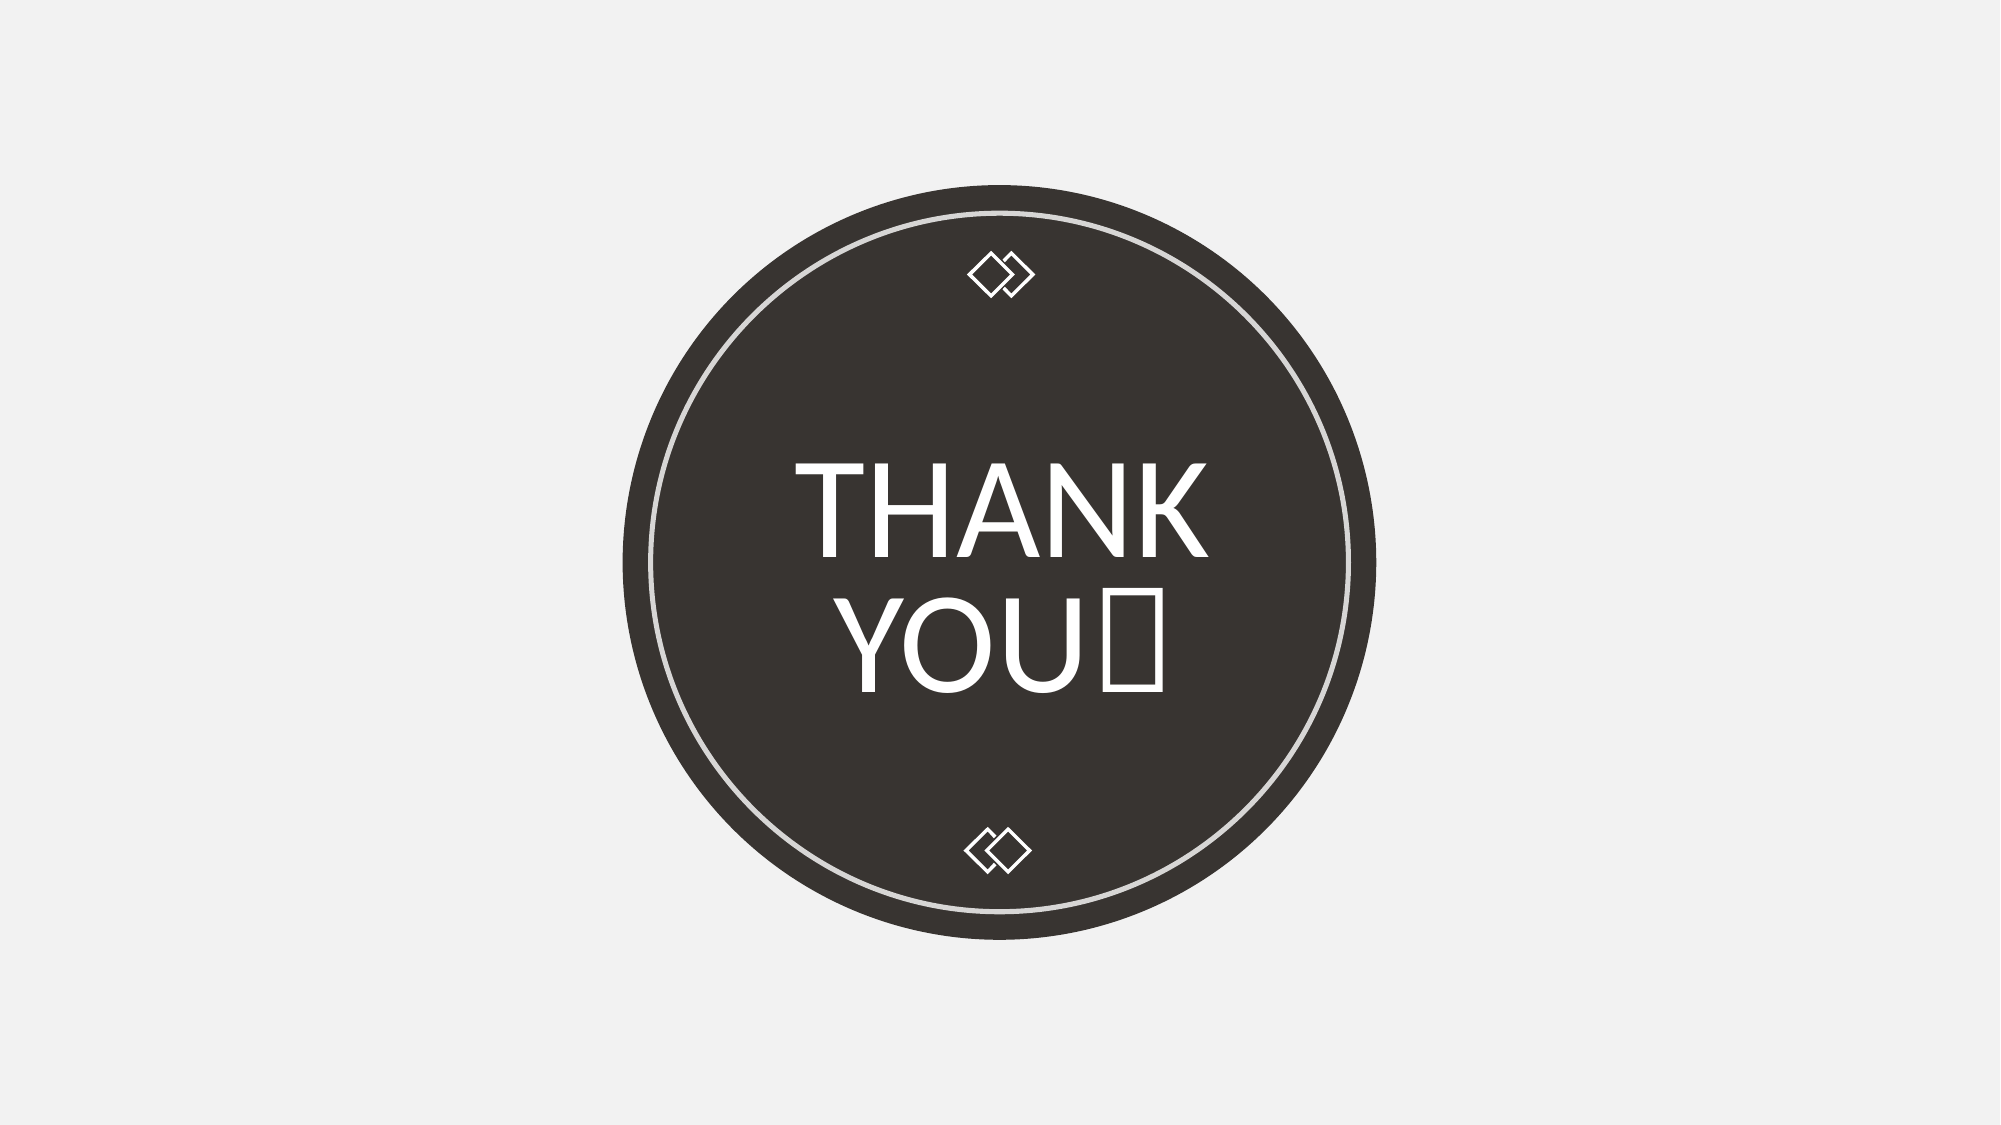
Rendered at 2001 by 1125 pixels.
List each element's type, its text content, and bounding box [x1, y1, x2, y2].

text_box [622, 185, 1377, 940]
text_box [1002, 250, 1036, 299]
text_box [963, 826, 997, 875]
text_box YOU [818, 539, 1193, 729]
text_box [984, 826, 1033, 875]
text_box THANK [779, 404, 1226, 595]
text_box [648, 210, 1352, 915]
text_box [966, 250, 1015, 299]
